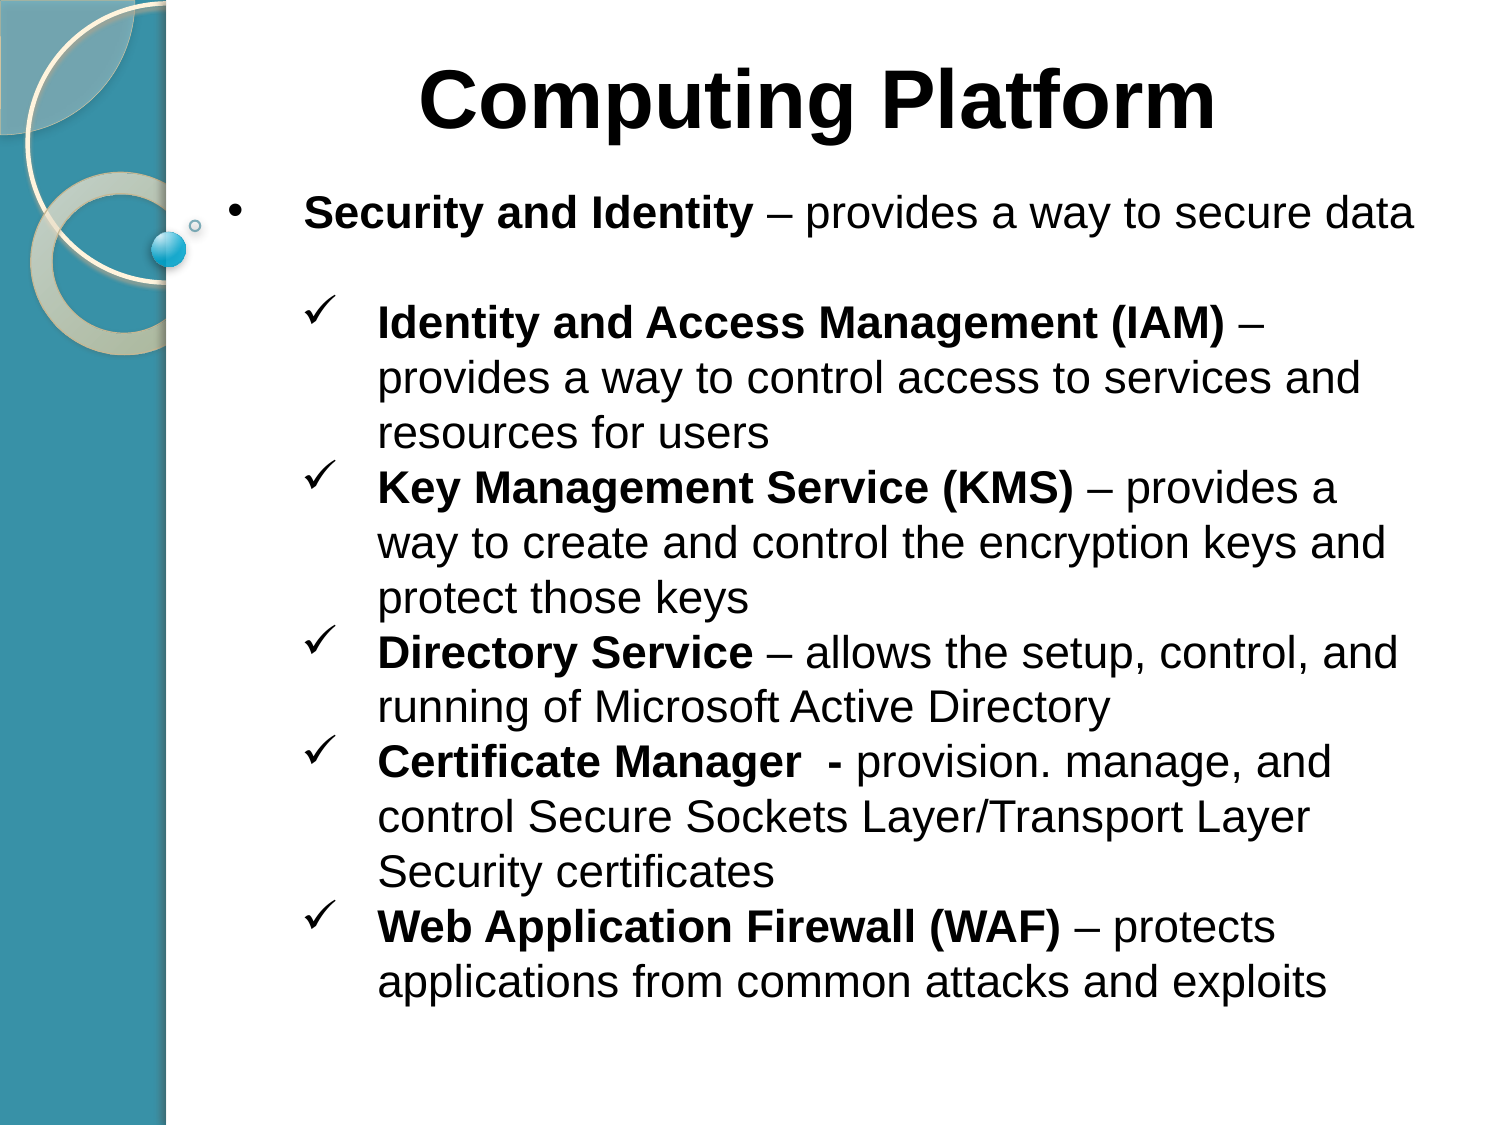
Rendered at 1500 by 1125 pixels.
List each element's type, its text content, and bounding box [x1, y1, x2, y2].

text_box Security and Identity – provides a way to secure data Identity and Access Management (IAM) – provides a way to control access to services and resources for users Key Management Service (KMS) – provides a way to create and control the encryption keys and protect those keys Directory Service – allows the setup, control, and running of Microsoft Active Directory Certificate Manager - provision. manage, and control Secure Sockets Layer/Transport Layer Security certificates Web Application Firewall (WAF) – protects applications from common attacks and exploits [212, 174, 1438, 1015]
text_box Computing Platform [174, 37, 1463, 153]
